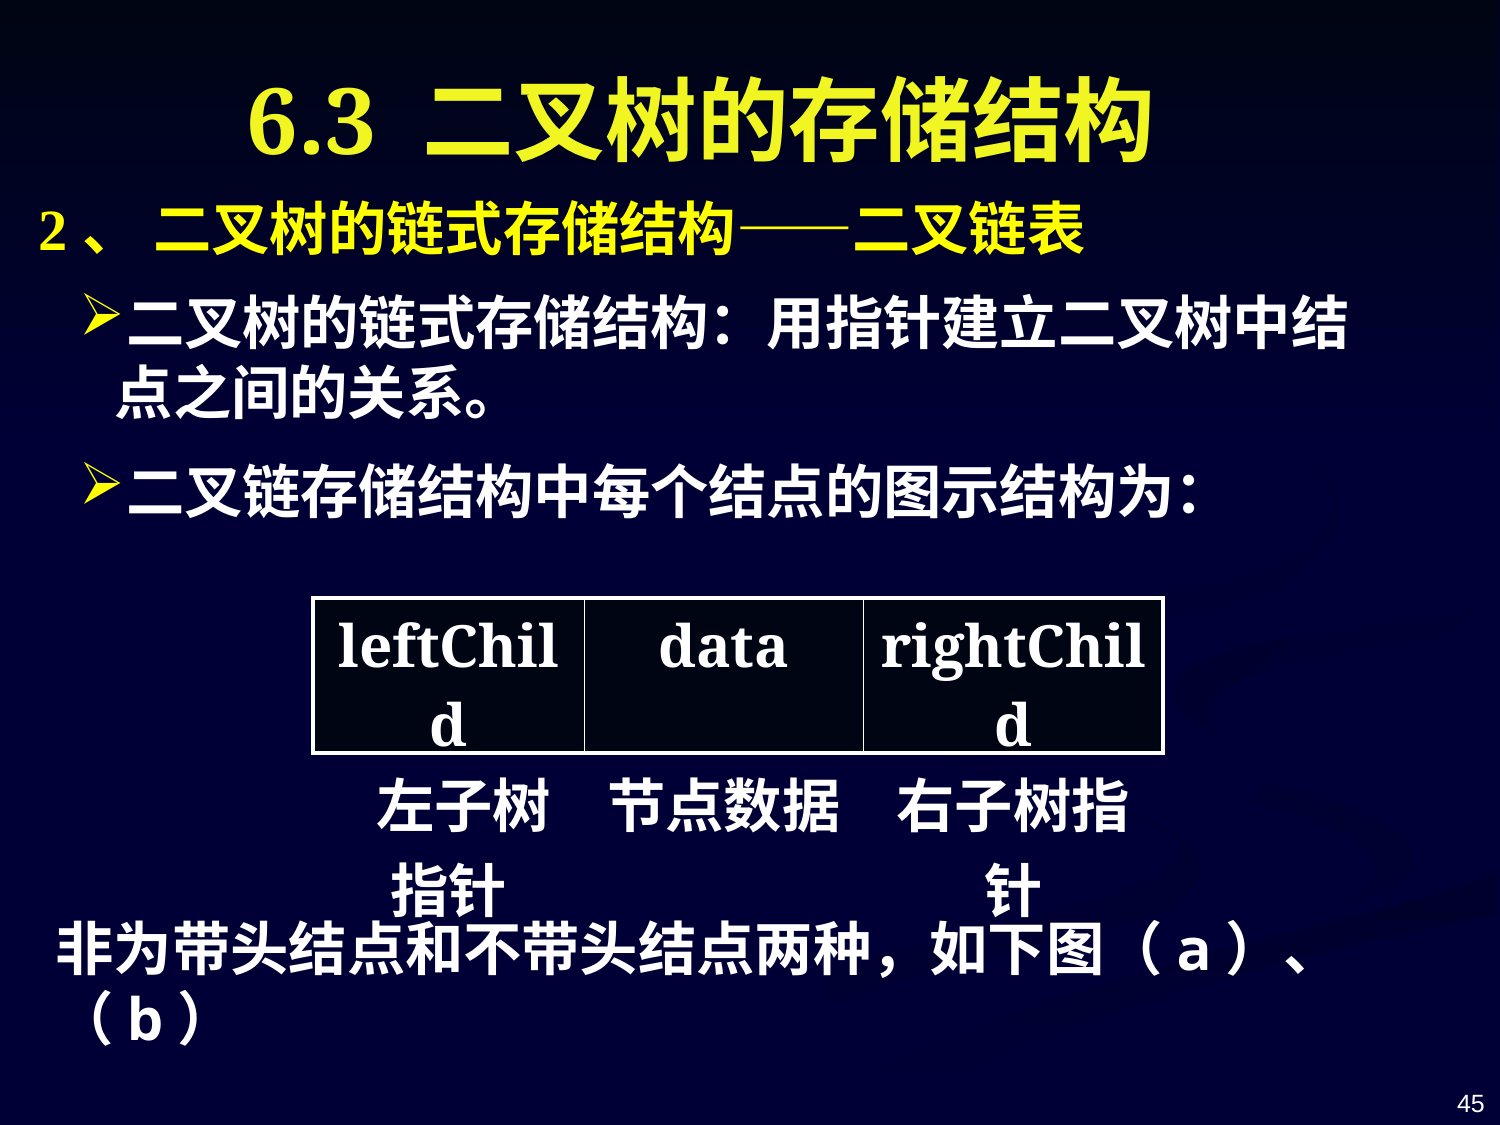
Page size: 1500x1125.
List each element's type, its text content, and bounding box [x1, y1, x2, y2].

text_box 非为带头结点和不带头结点两种，如下图（a）、（b） [41, 904, 1500, 1060]
table_cell 节点数据 [585, 755, 864, 908]
table_header leftChild [315, 600, 584, 751]
slide_number 45 [1149, 1060, 1500, 1125]
text_box 2、 二叉树的链式存储结构——二叉链表 [24, 184, 1101, 270]
table_header rightChild [864, 600, 1161, 751]
table_cell 左子树指针 [313, 755, 585, 908]
table_cell 右子树指针 [864, 755, 1163, 908]
text_box 二叉树的链式存储结构：用指针建立二叉树中结点之间的关系。 二叉链存储结构中每个结点的图示结构为： [64, 278, 1404, 533]
table_header data [585, 600, 863, 751]
title 6.3 二叉树的存储结构 [62, 75, 1341, 161]
